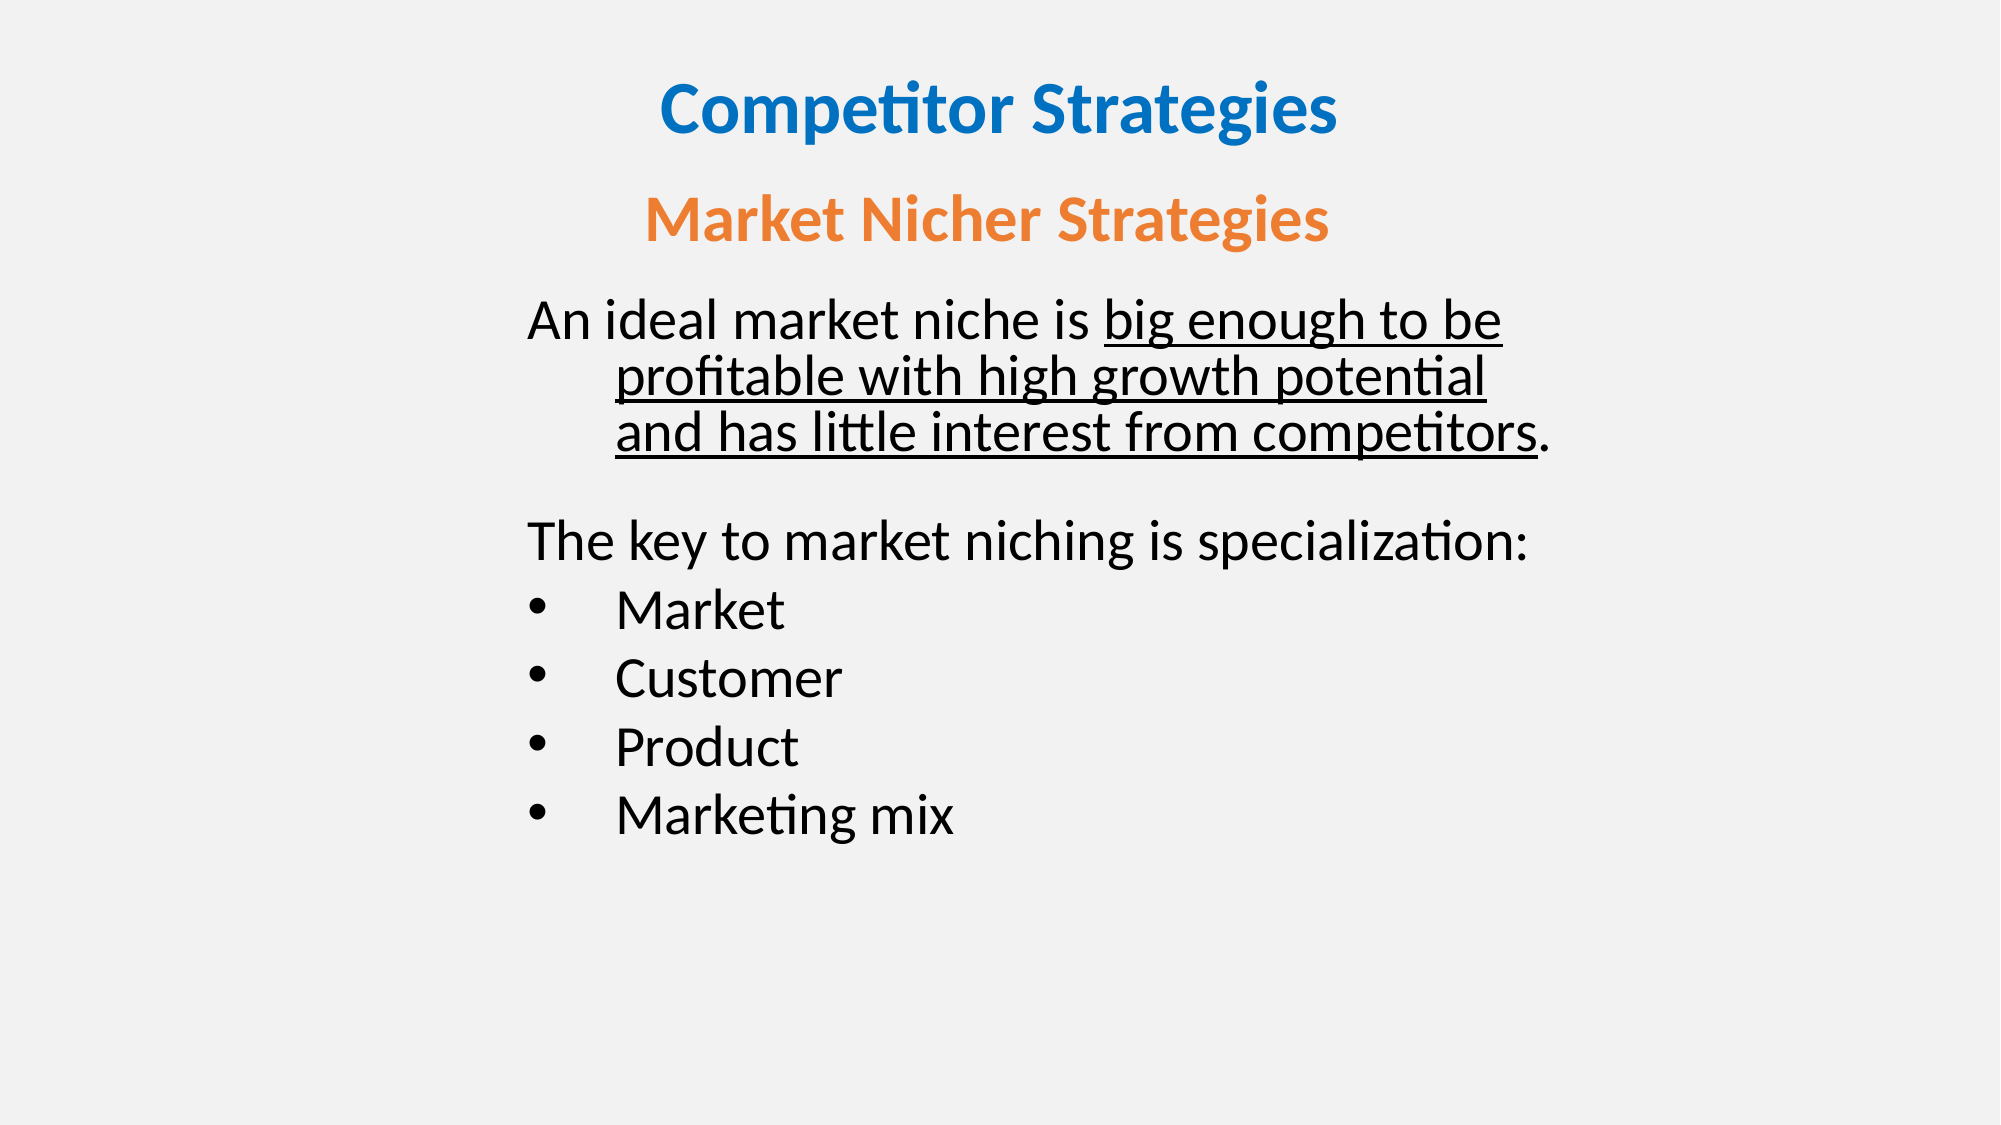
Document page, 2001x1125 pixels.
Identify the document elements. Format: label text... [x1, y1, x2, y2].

title Competitor Strategies [137, 48, 1863, 156]
list An ideal market niche is big enough to be profitable with high growth potential and has little interest from competitors. The key to market niching is specialization: Market Customer Product Marketing mix [512, 287, 1600, 1050]
list Market Nicher Strategies [399, 181, 1575, 263]
